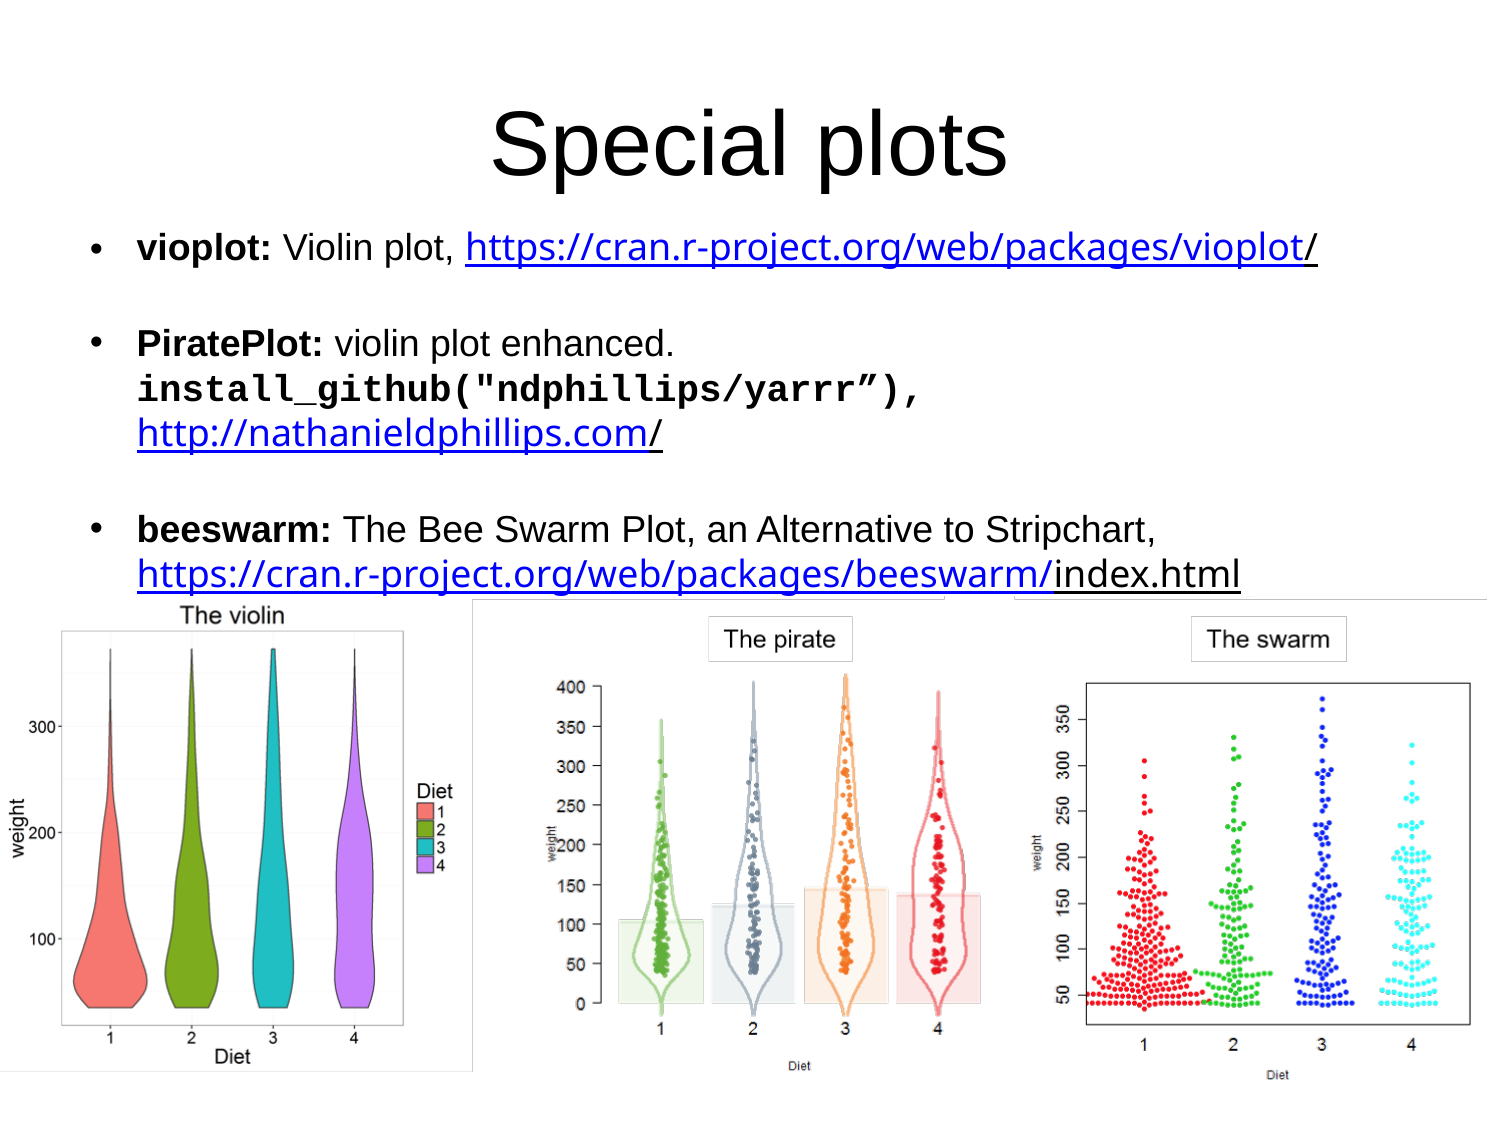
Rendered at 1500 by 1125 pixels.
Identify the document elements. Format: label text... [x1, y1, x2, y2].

title Special plots [75, 45, 1425, 215]
text_box vioplot: Violin plot, https://cran.r-project.org/web/packages/vioplot/ PiratePlot: violin plot enhanced. install_github("ndphillips/yarrr”), http://nathanieldphillips.com/ beeswarm: The Bee Swarm Plot, an Alternative to Stripchart, https://cran.r-project.org/web/packages/beeswarm/index.html [74, 215, 1425, 594]
picture [0, 595, 1500, 1098]
